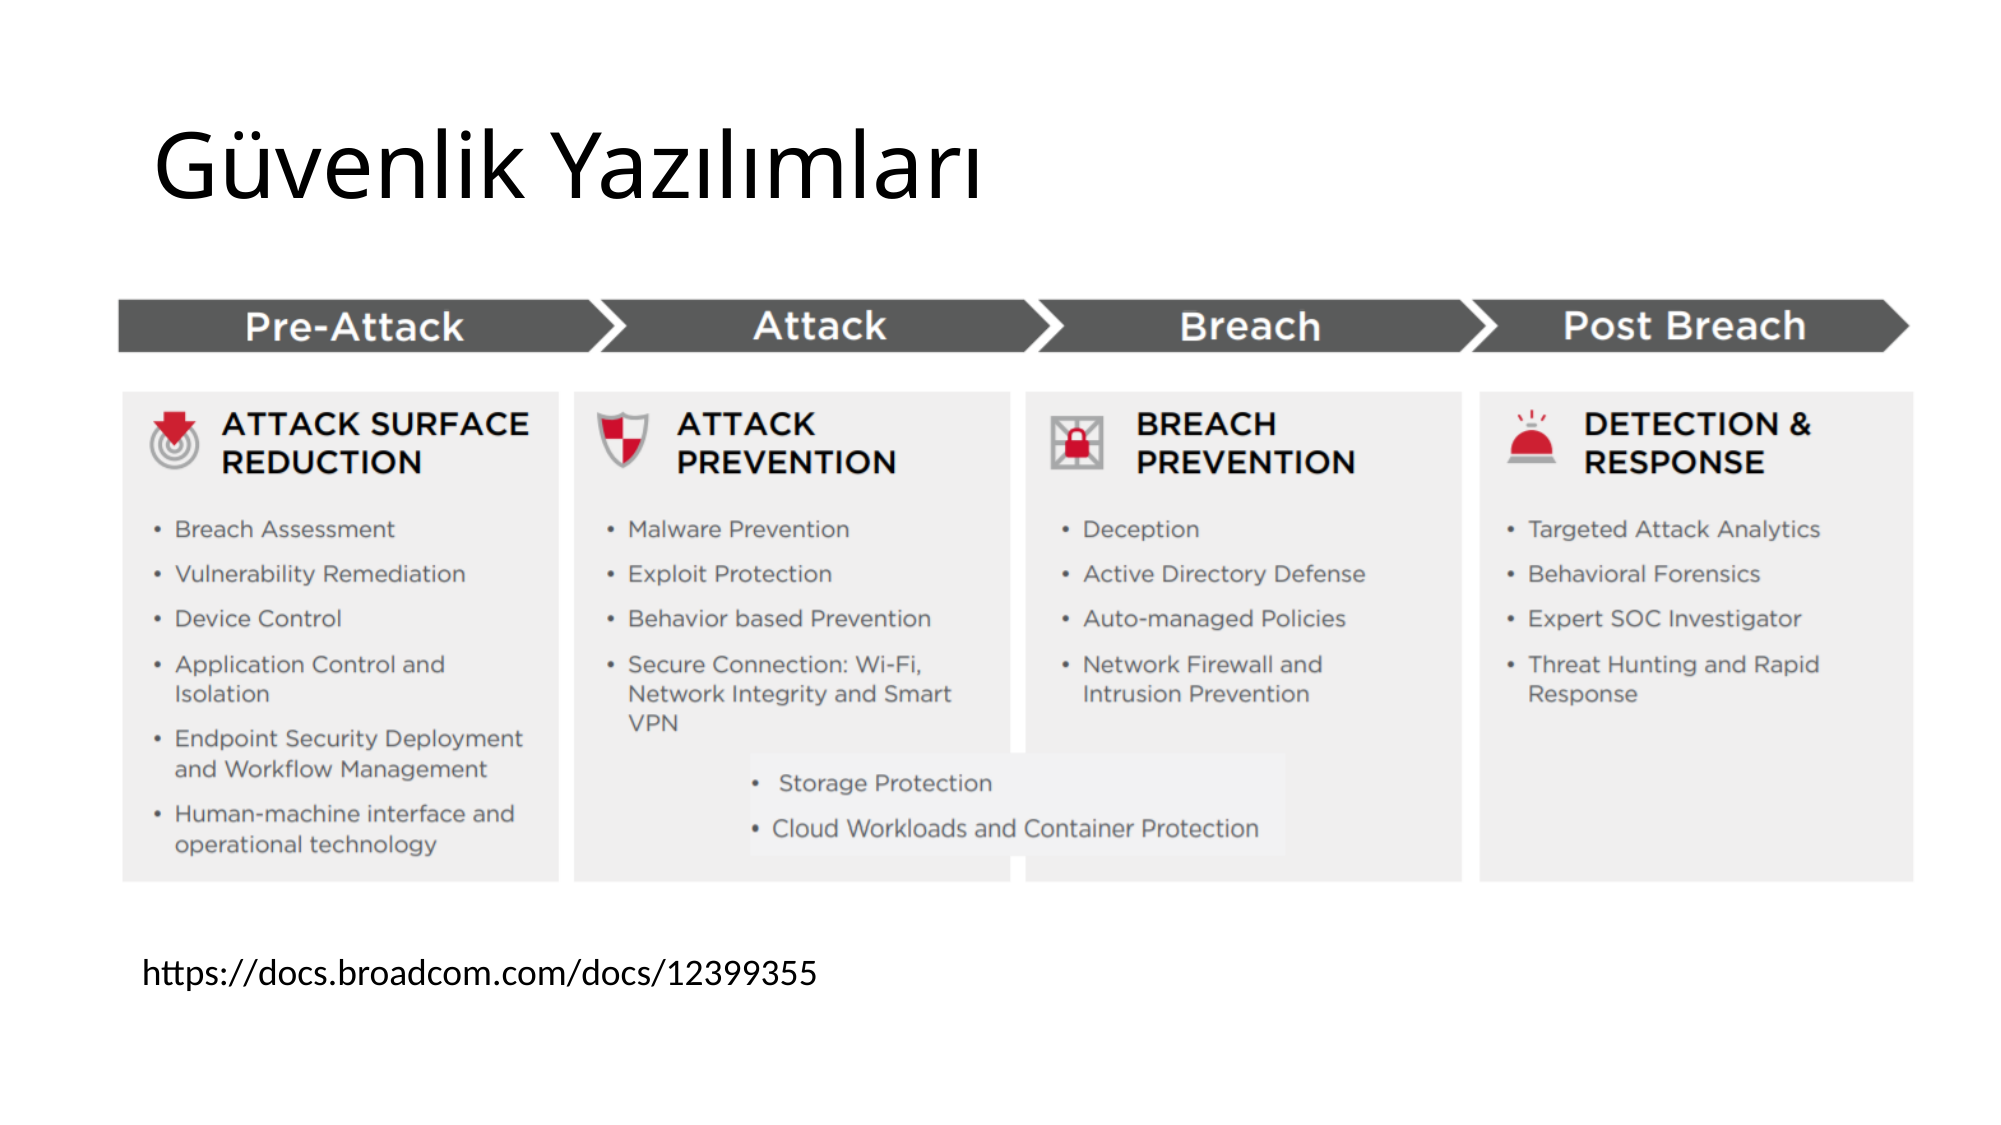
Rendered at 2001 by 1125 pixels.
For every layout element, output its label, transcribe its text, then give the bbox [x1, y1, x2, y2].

text_box https://docs.broadcom.com/docs/12399355 [127, 940, 1127, 1000]
title Güvenlik Yazılımları [137, 59, 1863, 277]
picture [87, 277, 1963, 921]
